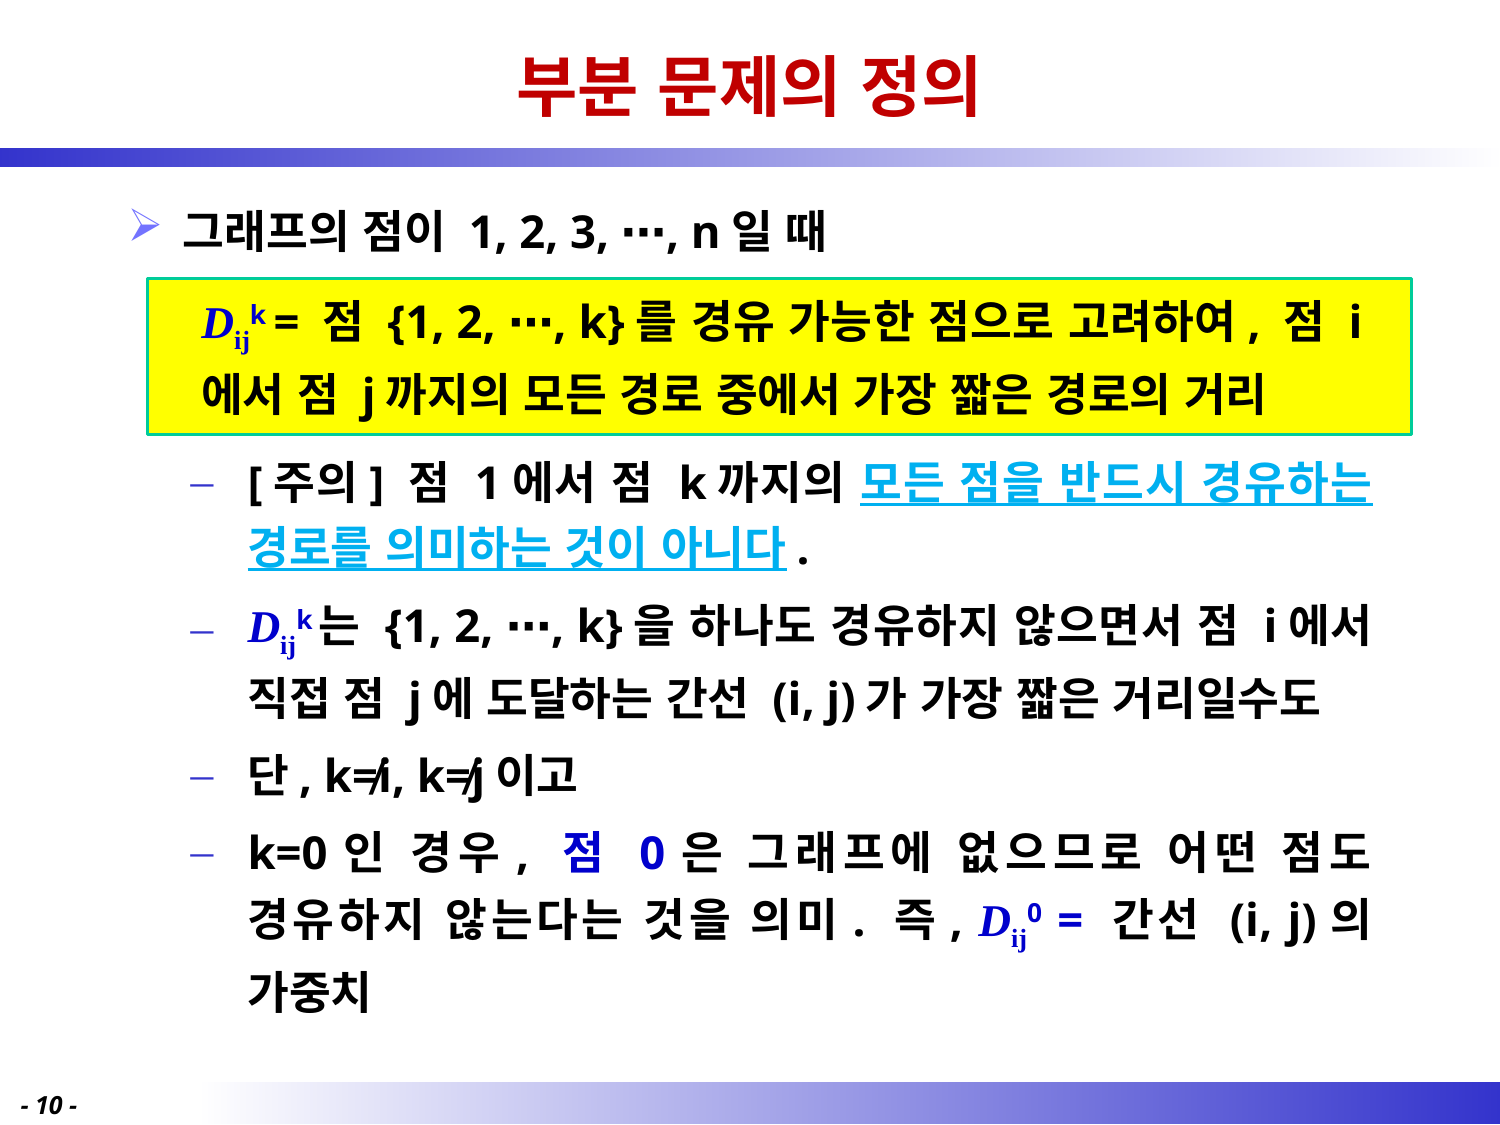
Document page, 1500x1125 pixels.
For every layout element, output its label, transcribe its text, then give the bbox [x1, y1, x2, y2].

list 그래프의 점이 1, 2, 3, ⋯, n일 때 Dijk = 점 {1, 2, ⋯, k}를 경유 가능한 점으로 고려하여, 점 i에서 점 j까지의 모든 경로 중에서 가장 짧은 경로의 거리 [주의] 점 1에서 점 k까지의 모든 점을 반드시 경유하는 경로를 의미하는 것이 아니다. Dijk는 {1, 2, ⋯, k}을 하나도 경유하지 않으면서 점 i에서 직접 점 j에 도달하는 간선 (i, j)가 가장 짧은 거리일수도 단, k≠i, k≠j이고 k=0인 경우, 점 0은 그래프에 없으므로 어떤 점도 경유하지 않는다는 것을 의미. 즉, Dij0 = 간선 (i, j)의 가중치 [112, 184, 1388, 1082]
slide_number - 10 - [5, 1082, 113, 1118]
title 부분 문제의 정의 [112, 7, 1388, 163]
text_box [1388, 278, 1412, 435]
